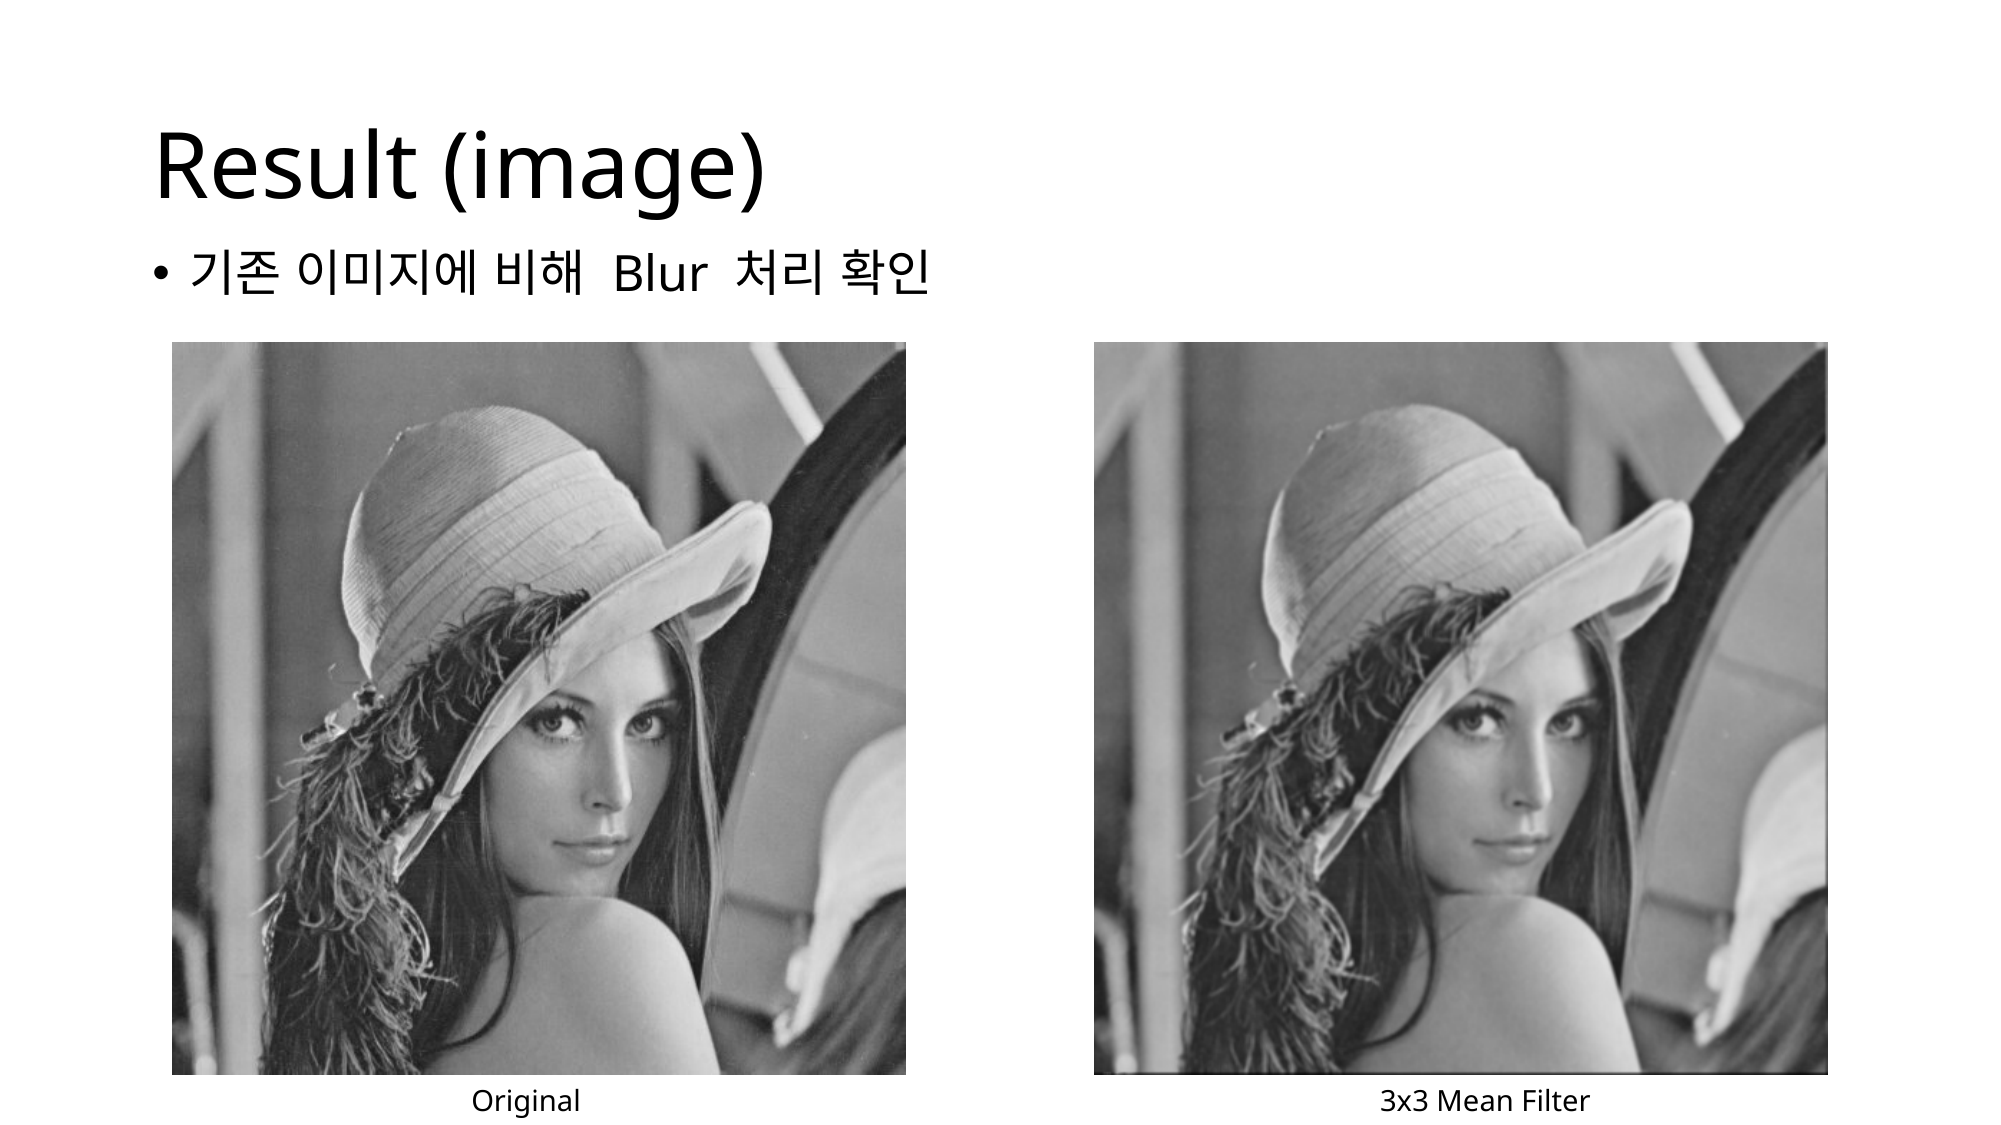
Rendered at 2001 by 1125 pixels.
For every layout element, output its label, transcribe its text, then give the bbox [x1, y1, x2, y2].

list 기존 이미지에 비해 Blur 처리 확인 [137, 240, 1863, 328]
text_box Original [183, 1075, 869, 1125]
title Result (image) [137, 59, 1863, 240]
picture [1094, 342, 1828, 1075]
picture [172, 342, 906, 1075]
text_box 3x3 Mean Filter [1143, 1075, 1828, 1125]
